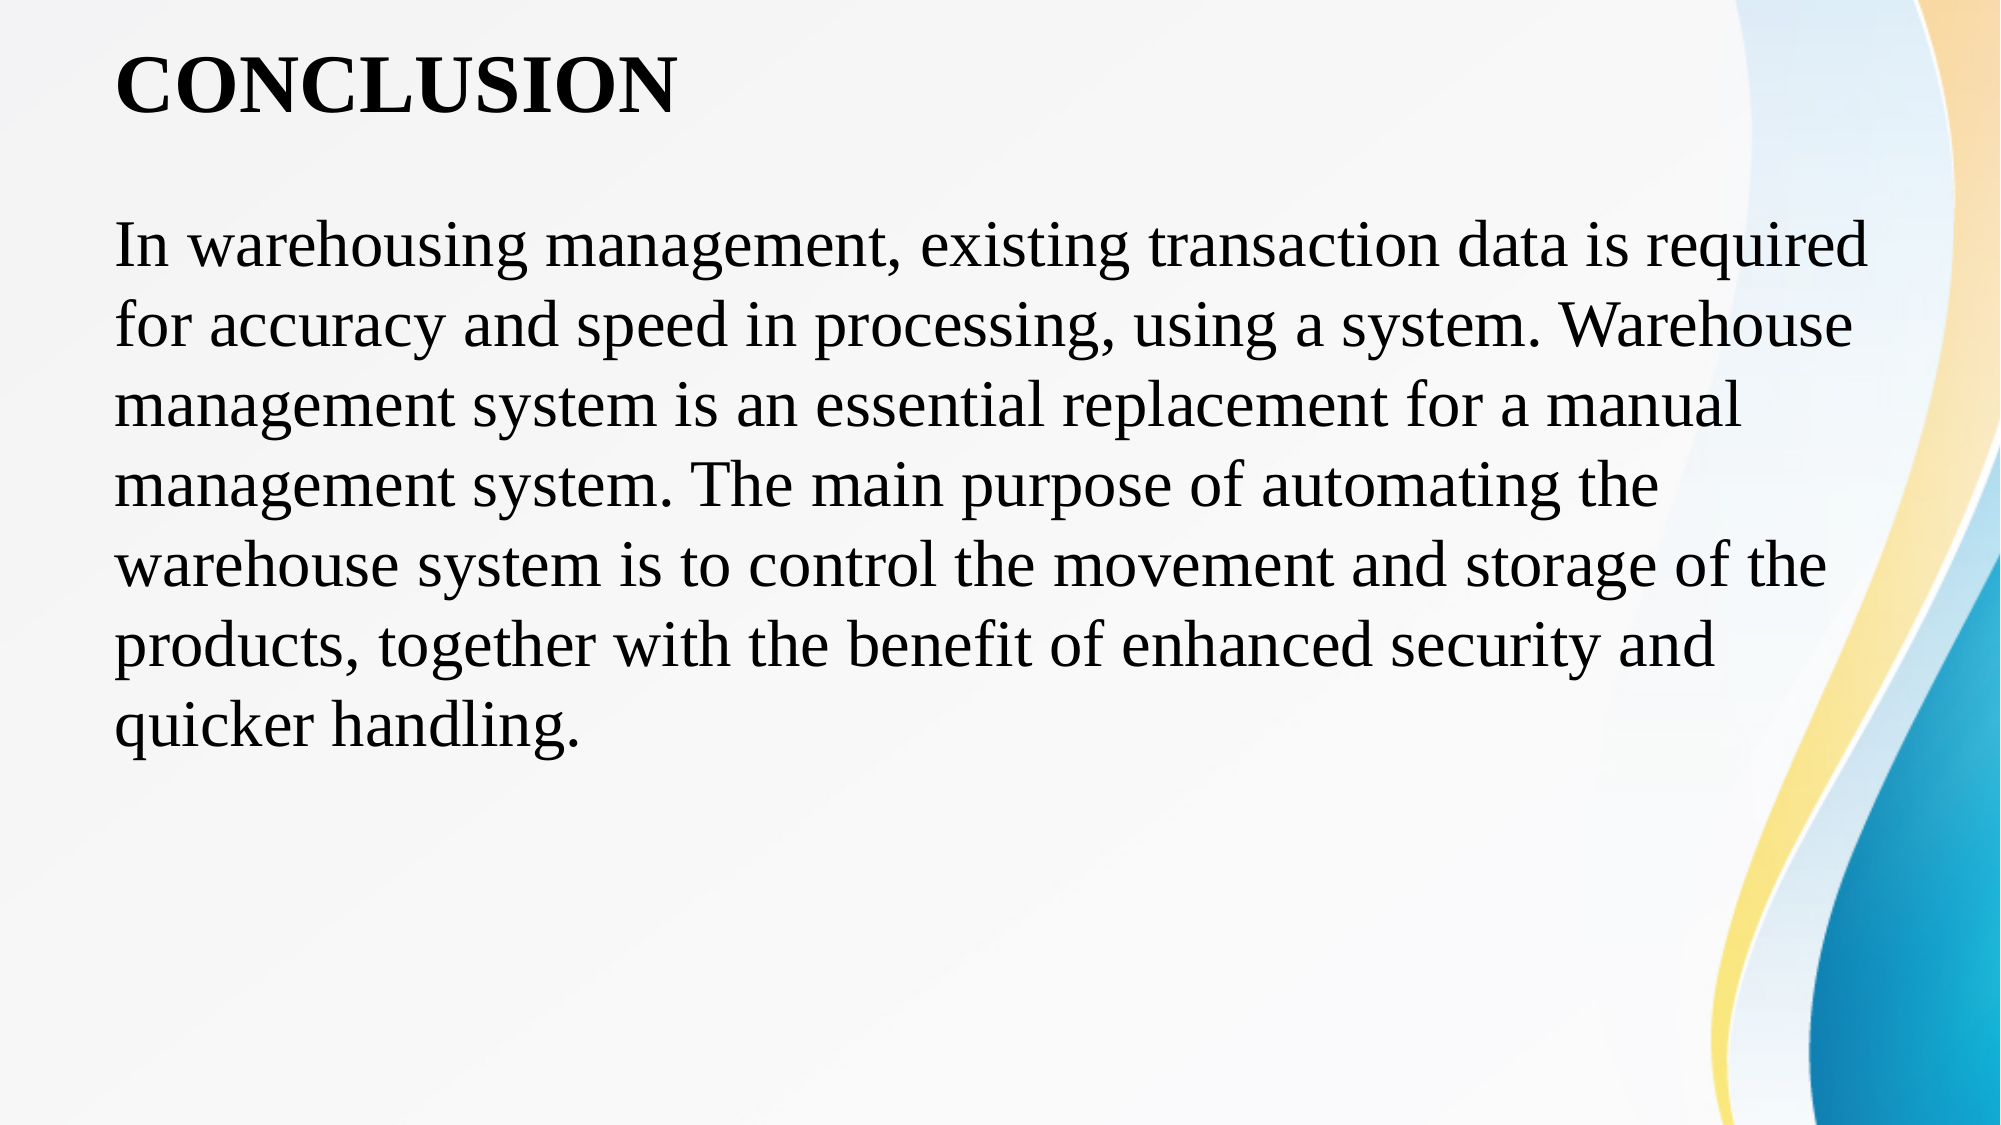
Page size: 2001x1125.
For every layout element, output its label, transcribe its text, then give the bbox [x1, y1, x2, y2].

list In warehousing management, existing transaction data is required for accuracy and speed in processing, using a system. Warehouse management system is an essential replacement for a manual management system. The main purpose of automating the warehouse system is to control the movement and storage of the products, together with the benefit of enhanced security and quicker handling. [99, 192, 1901, 1006]
title CONCLUSION [99, 30, 1901, 127]
picture [0, 0, 2001, 1125]
